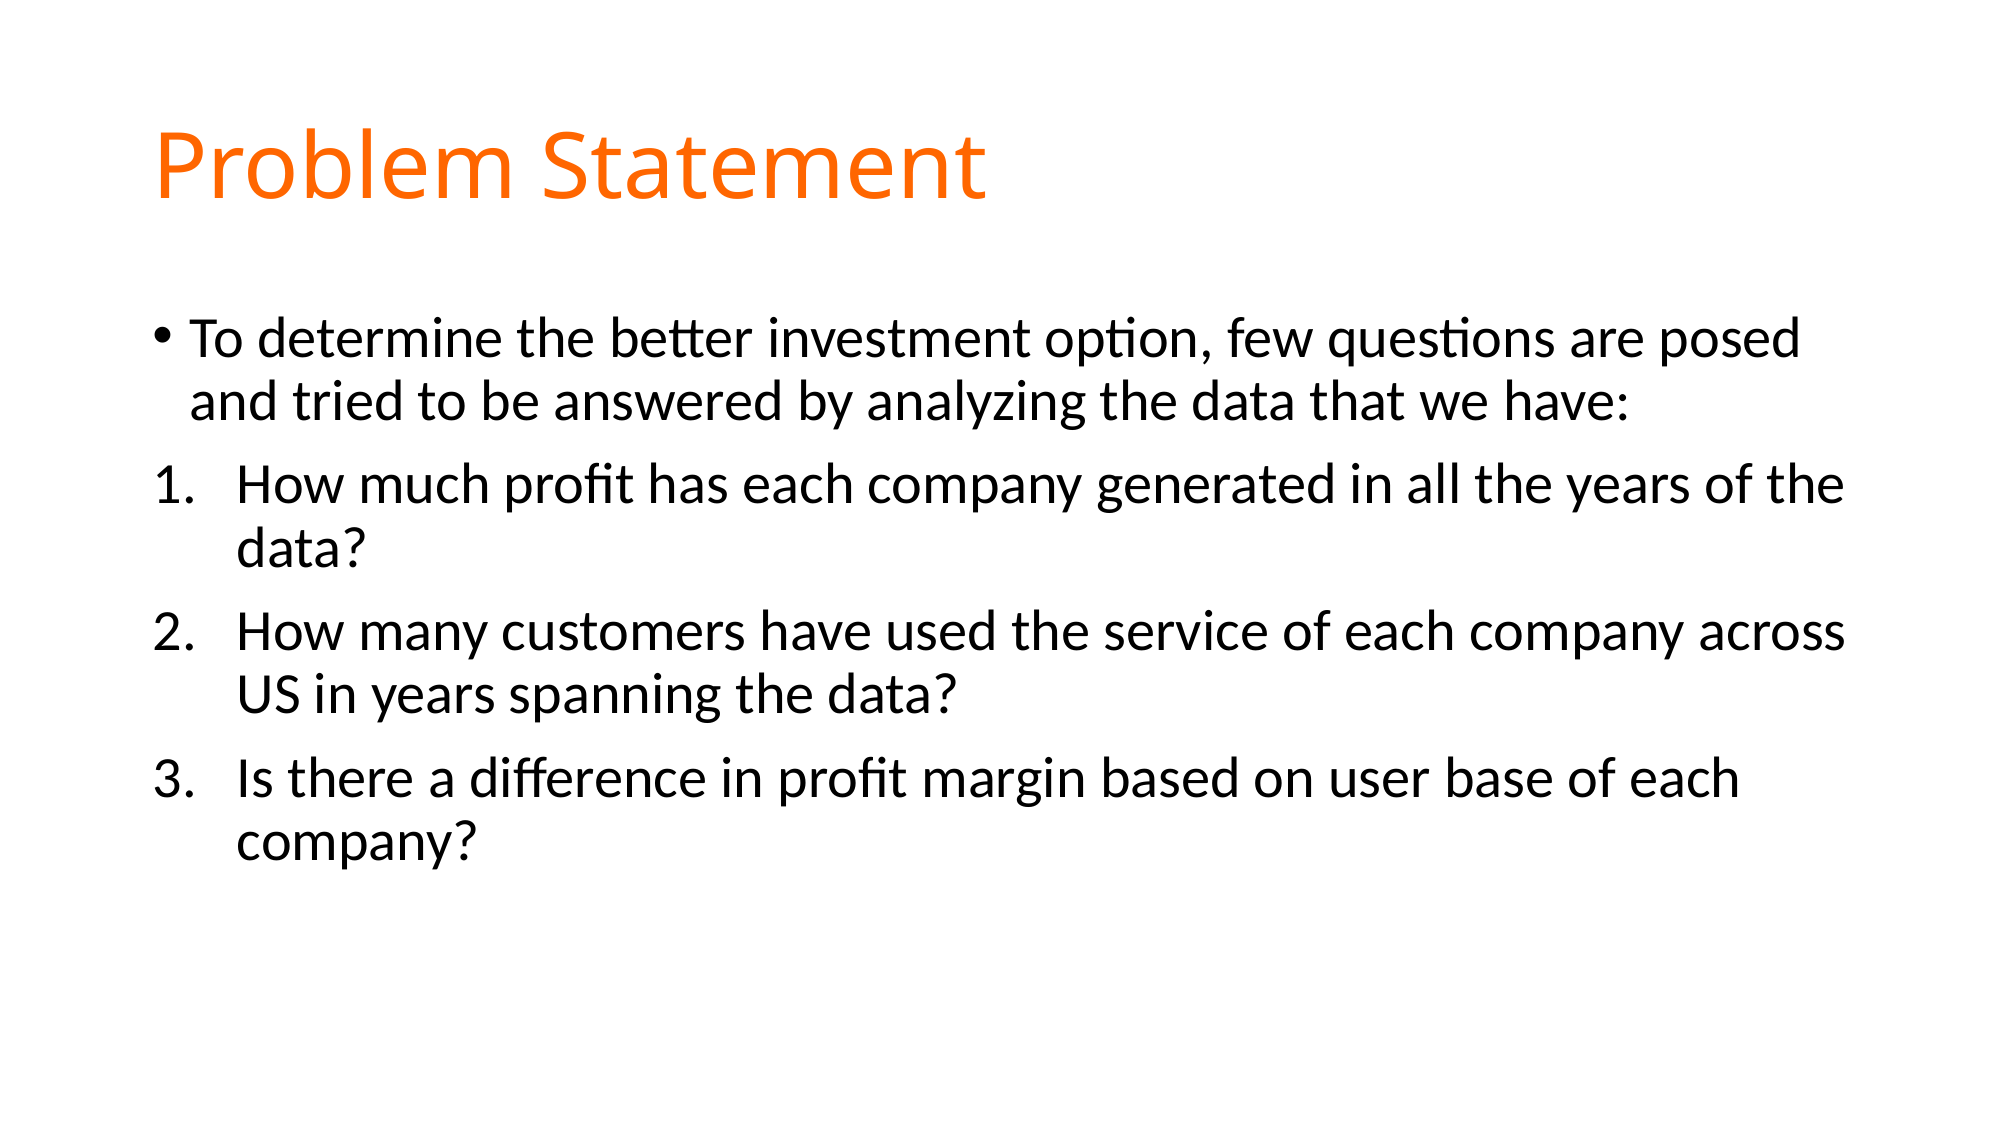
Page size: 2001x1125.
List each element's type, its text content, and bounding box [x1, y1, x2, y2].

title Problem Statement [137, 59, 1863, 278]
list To determine the better investment option, few questions are posed and tried to be answered by analyzing the data that we have: How much profit has each company generated in all the years of the data? How many customers have used the service of each company across US in years spanning the data? Is there a difference in profit margin based on user base of each company? [137, 299, 1863, 1014]
